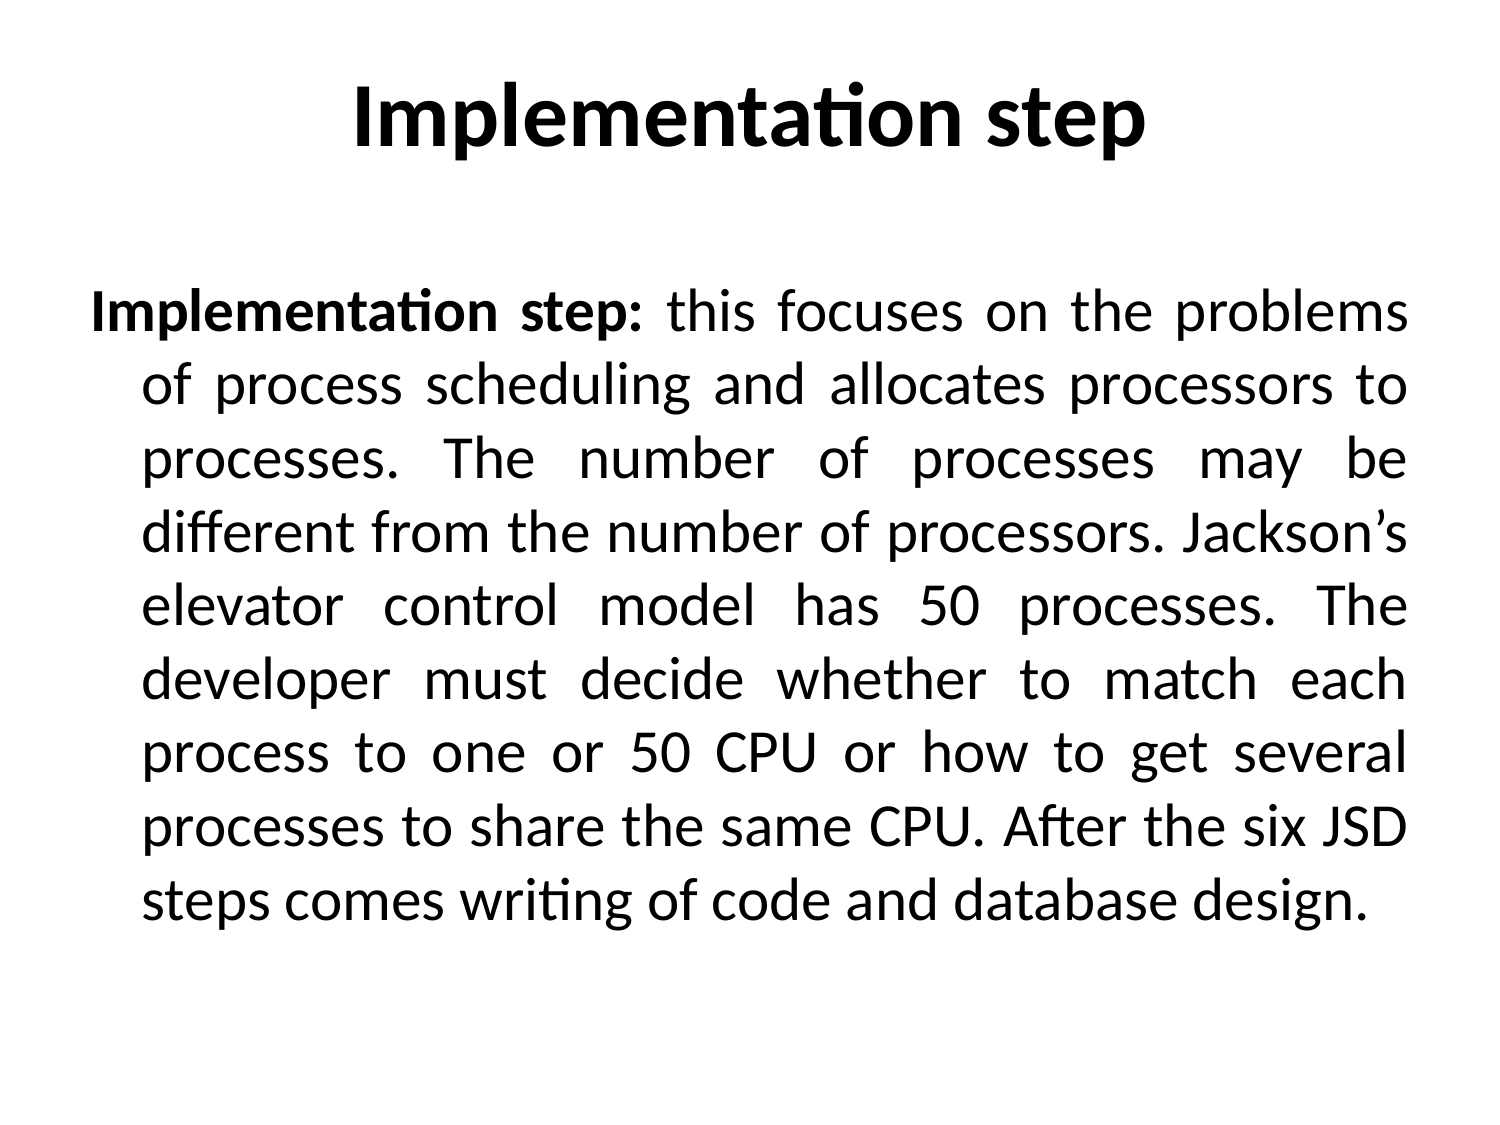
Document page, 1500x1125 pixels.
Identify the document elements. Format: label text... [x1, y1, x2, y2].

list Implementation step: this focuses on the problems of process scheduling and allocates processors to processes. The number of processes may be different from the number of processors. Jackson’s elevator control model has 50 processes. The developer must decide whether to match each process to one or 50 CPU or how to get several processes to share the same CPU. After the six JSD steps comes writing of code and database design. [75, 262, 1425, 1005]
title Implementation step [75, 45, 1425, 175]
